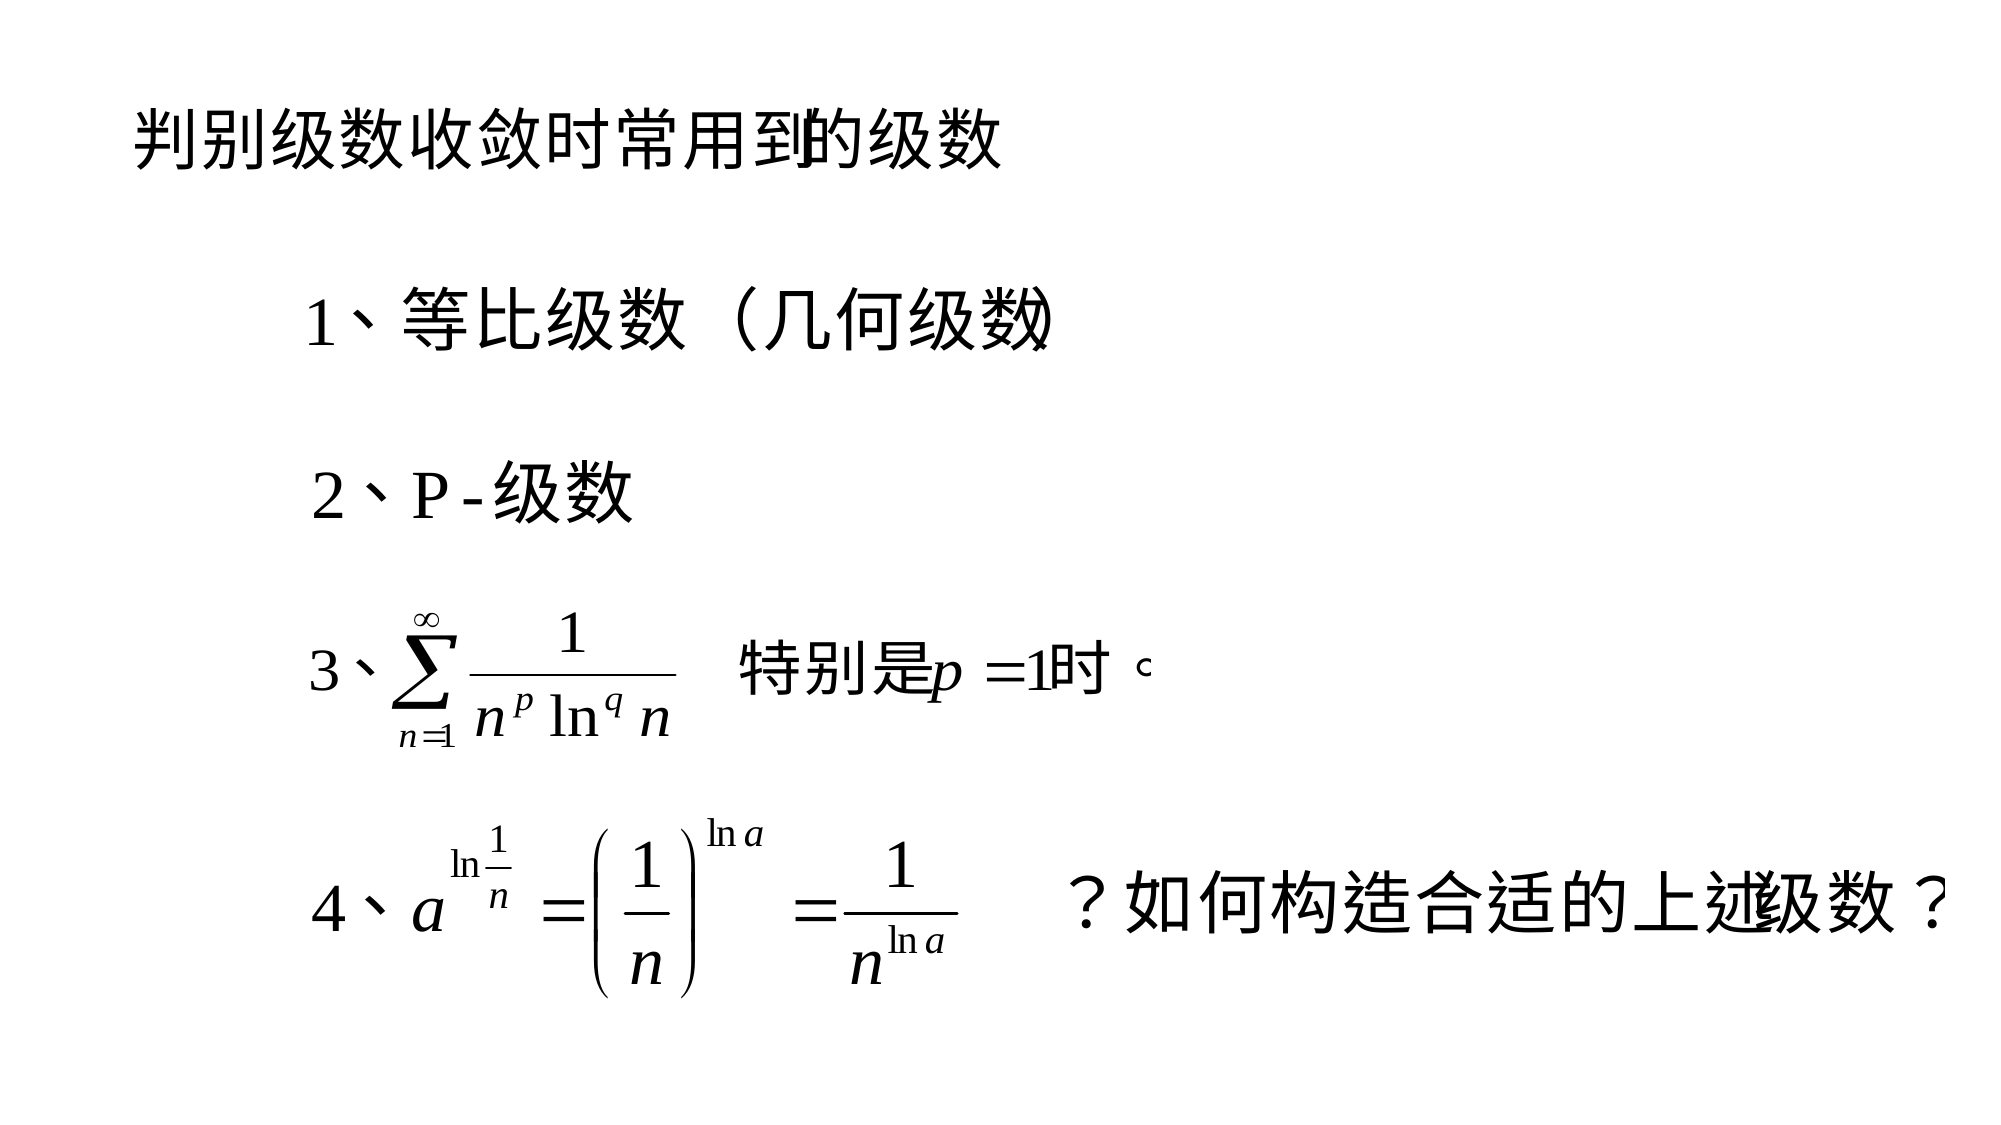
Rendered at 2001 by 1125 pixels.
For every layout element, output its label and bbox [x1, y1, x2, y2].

text_box [300, 590, 1151, 760]
text_box [300, 276, 1073, 368]
text_box [300, 799, 973, 1012]
text_box [123, 97, 1012, 188]
text_box [300, 449, 646, 542]
text_box [1050, 859, 1945, 951]
